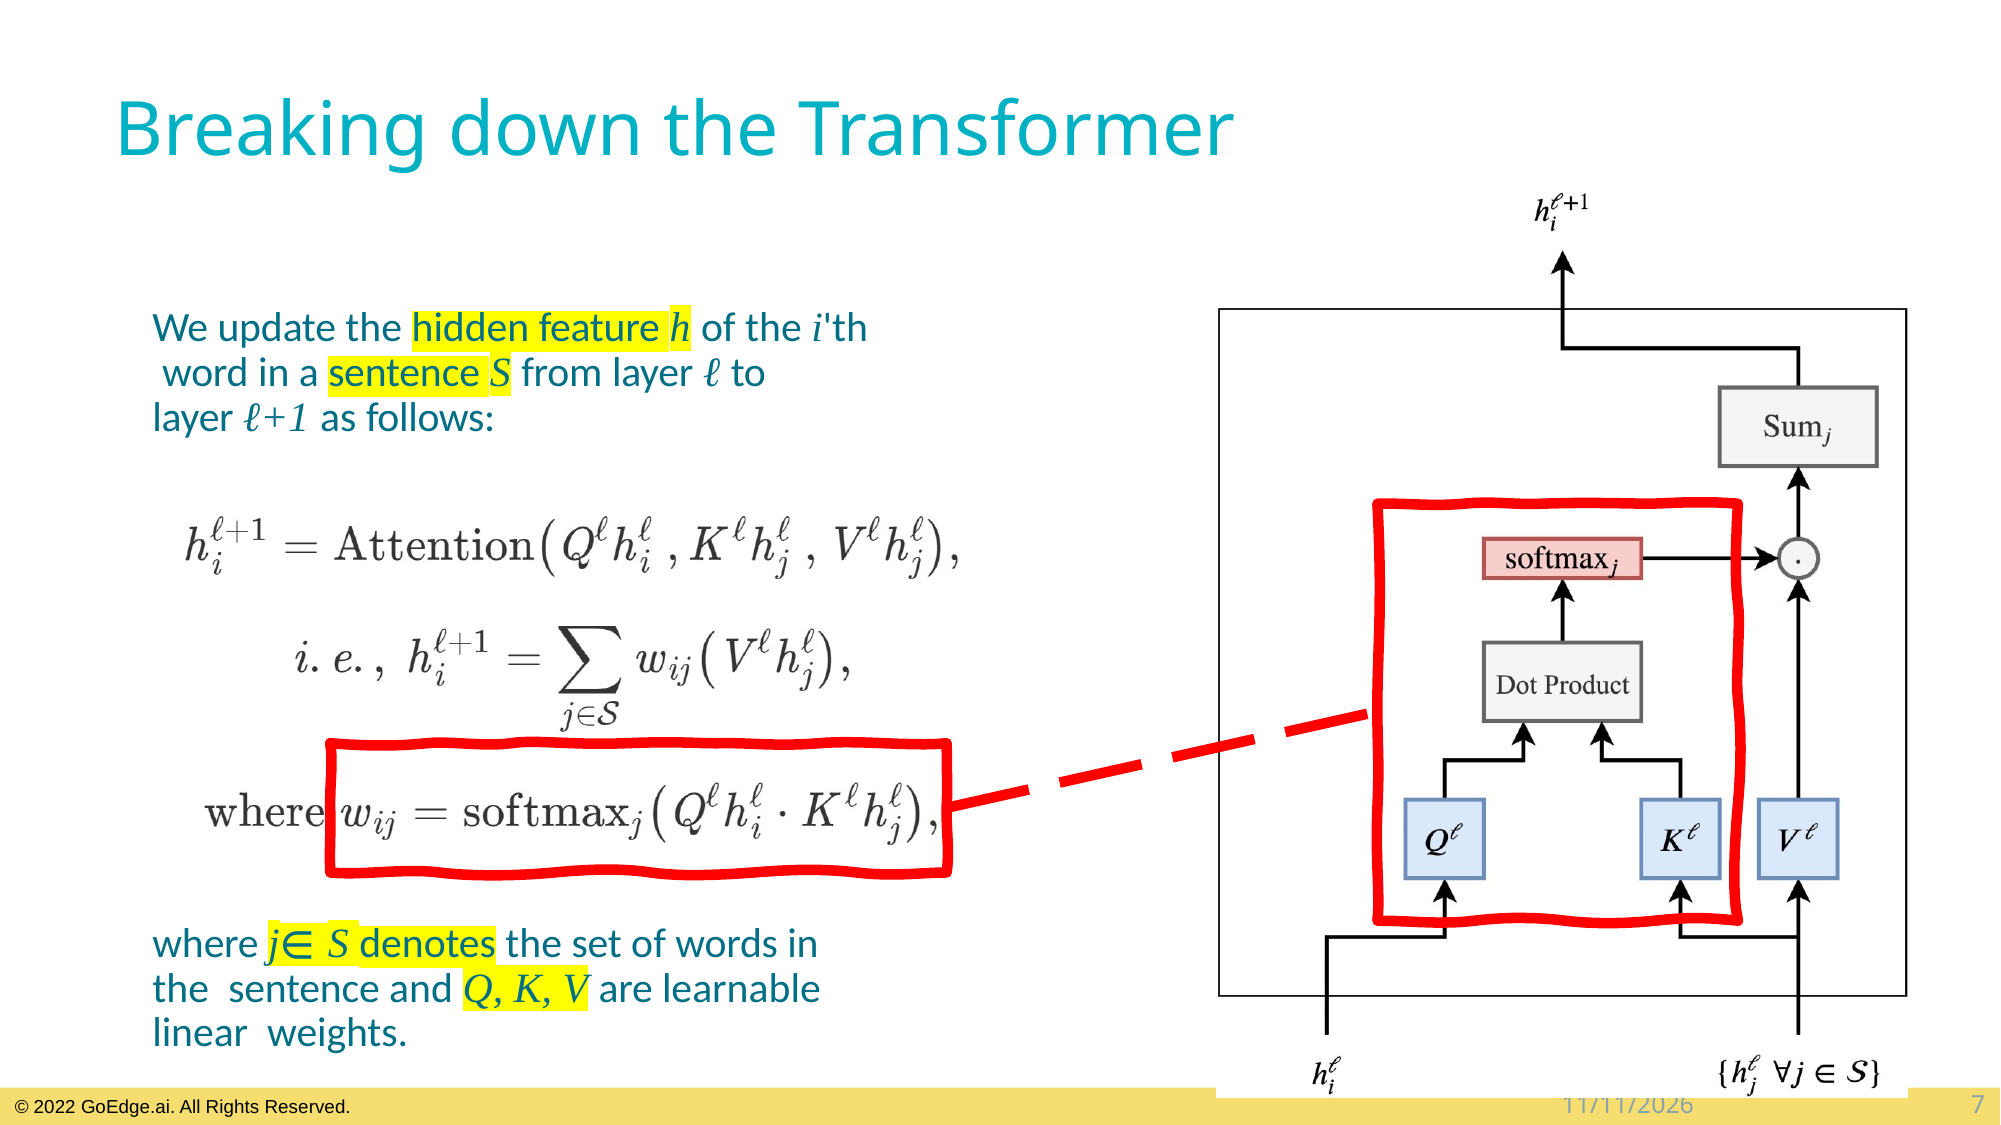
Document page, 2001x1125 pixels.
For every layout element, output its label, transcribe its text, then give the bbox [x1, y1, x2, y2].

slide_number 7 [1850, 1086, 2000, 1125]
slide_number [1546, 1098, 1772, 1125]
text_box [329, 845, 948, 876]
text_box We update the hidden feature h of the i'th word in a sentence S from layer ℓ to layer ℓ+1 as follows: [150, 297, 874, 440]
title Breaking down the Transformer [99, 70, 1900, 191]
text_box where j∈ S denotes the set of words in the sentence and Q, K, V are learnable linear weights. [150, 911, 878, 1056]
picture [1216, 192, 1908, 1098]
picture [185, 516, 958, 845]
